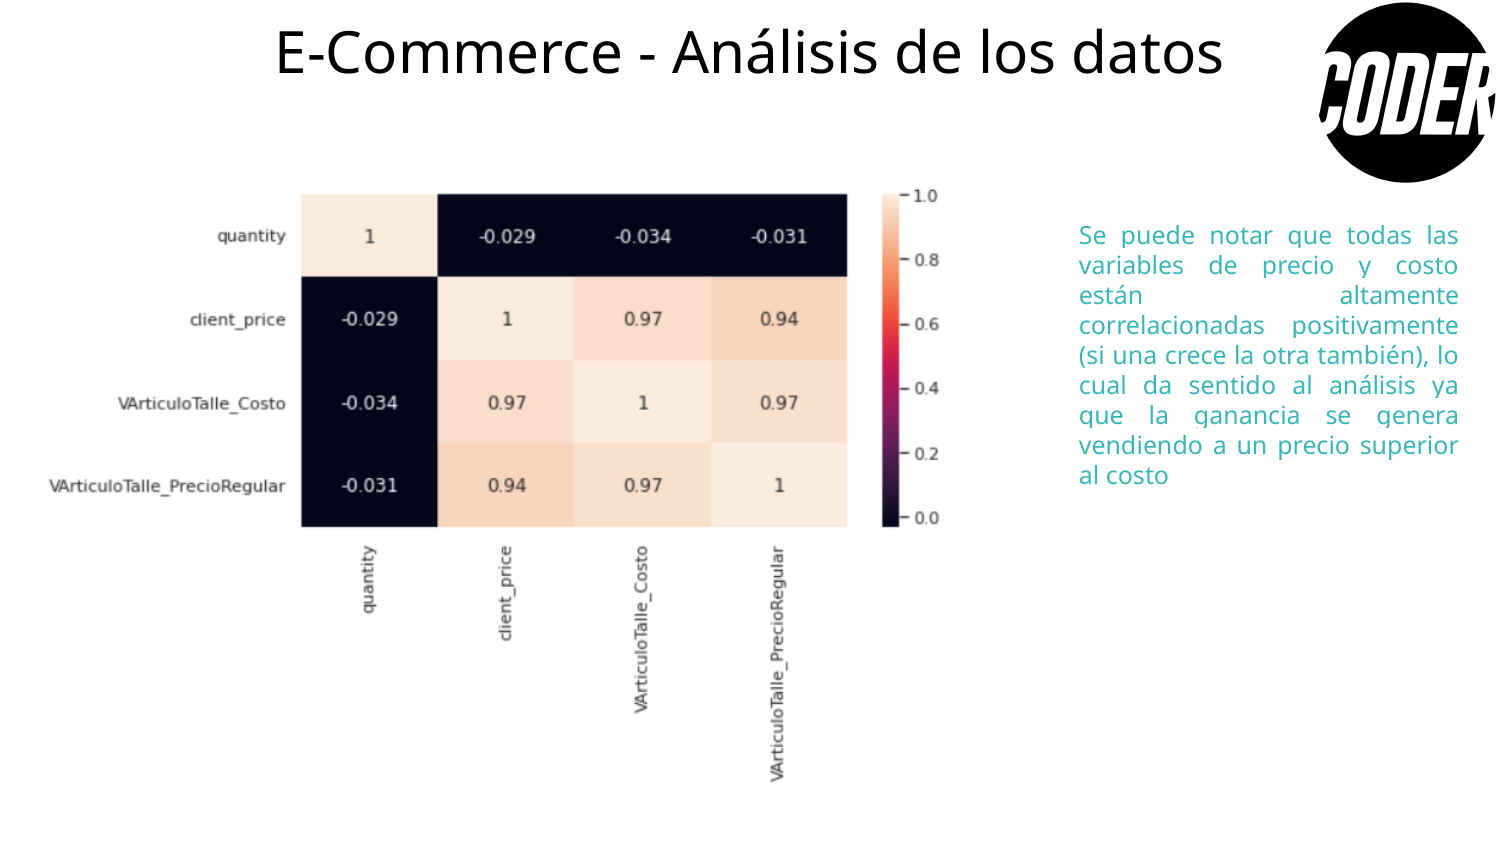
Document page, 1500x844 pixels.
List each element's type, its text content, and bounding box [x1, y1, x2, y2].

picture [1314, 0, 1500, 186]
text_box Se puede notar que todas las variables de precio y costo están altamente correlacionadas positivamente (si una crece la otra también), lo cual da sentido al análisis ya que la ganancia se genera vendiendo a un precio superior al costo [1063, 204, 1475, 505]
text_box E-Commerce - Análisis de los datos [0, 0, 1312, 101]
picture [24, 178, 979, 819]
